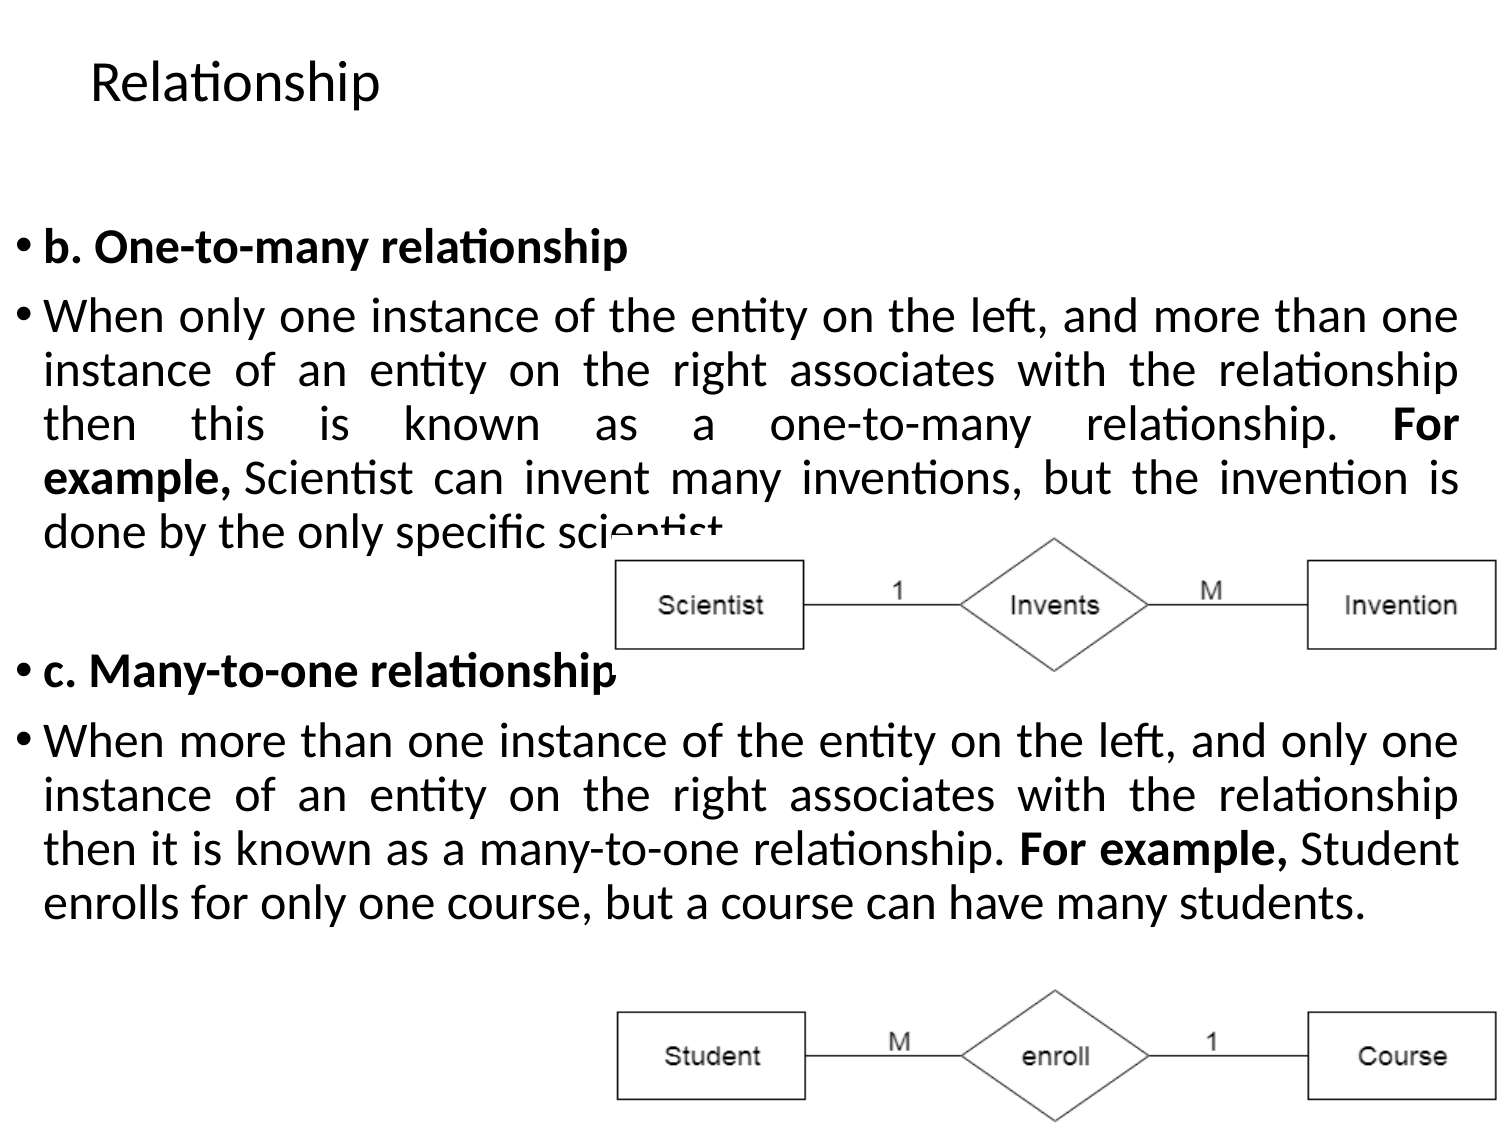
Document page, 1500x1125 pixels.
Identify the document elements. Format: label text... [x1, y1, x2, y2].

title Relationship [75, 24, 1363, 140]
picture [612, 534, 1500, 676]
picture [613, 987, 1500, 1125]
list b. One-to-many relationship When only one instance of the entity on the left, and more than one instance of an entity on the right associates with the relationship then this is known as a one-to-many relationship. For example, Scientist can invent many inventions, but the invention is done by the only specific scientist. c. Many-to-one relationship When more than one instance of the entity on the left, and only one instance of an entity on the right associates with the relationship then it is known as a many-to-one relationship. For example, Student enrolls for only one course, but a course can have many students. [0, 212, 1475, 1100]
